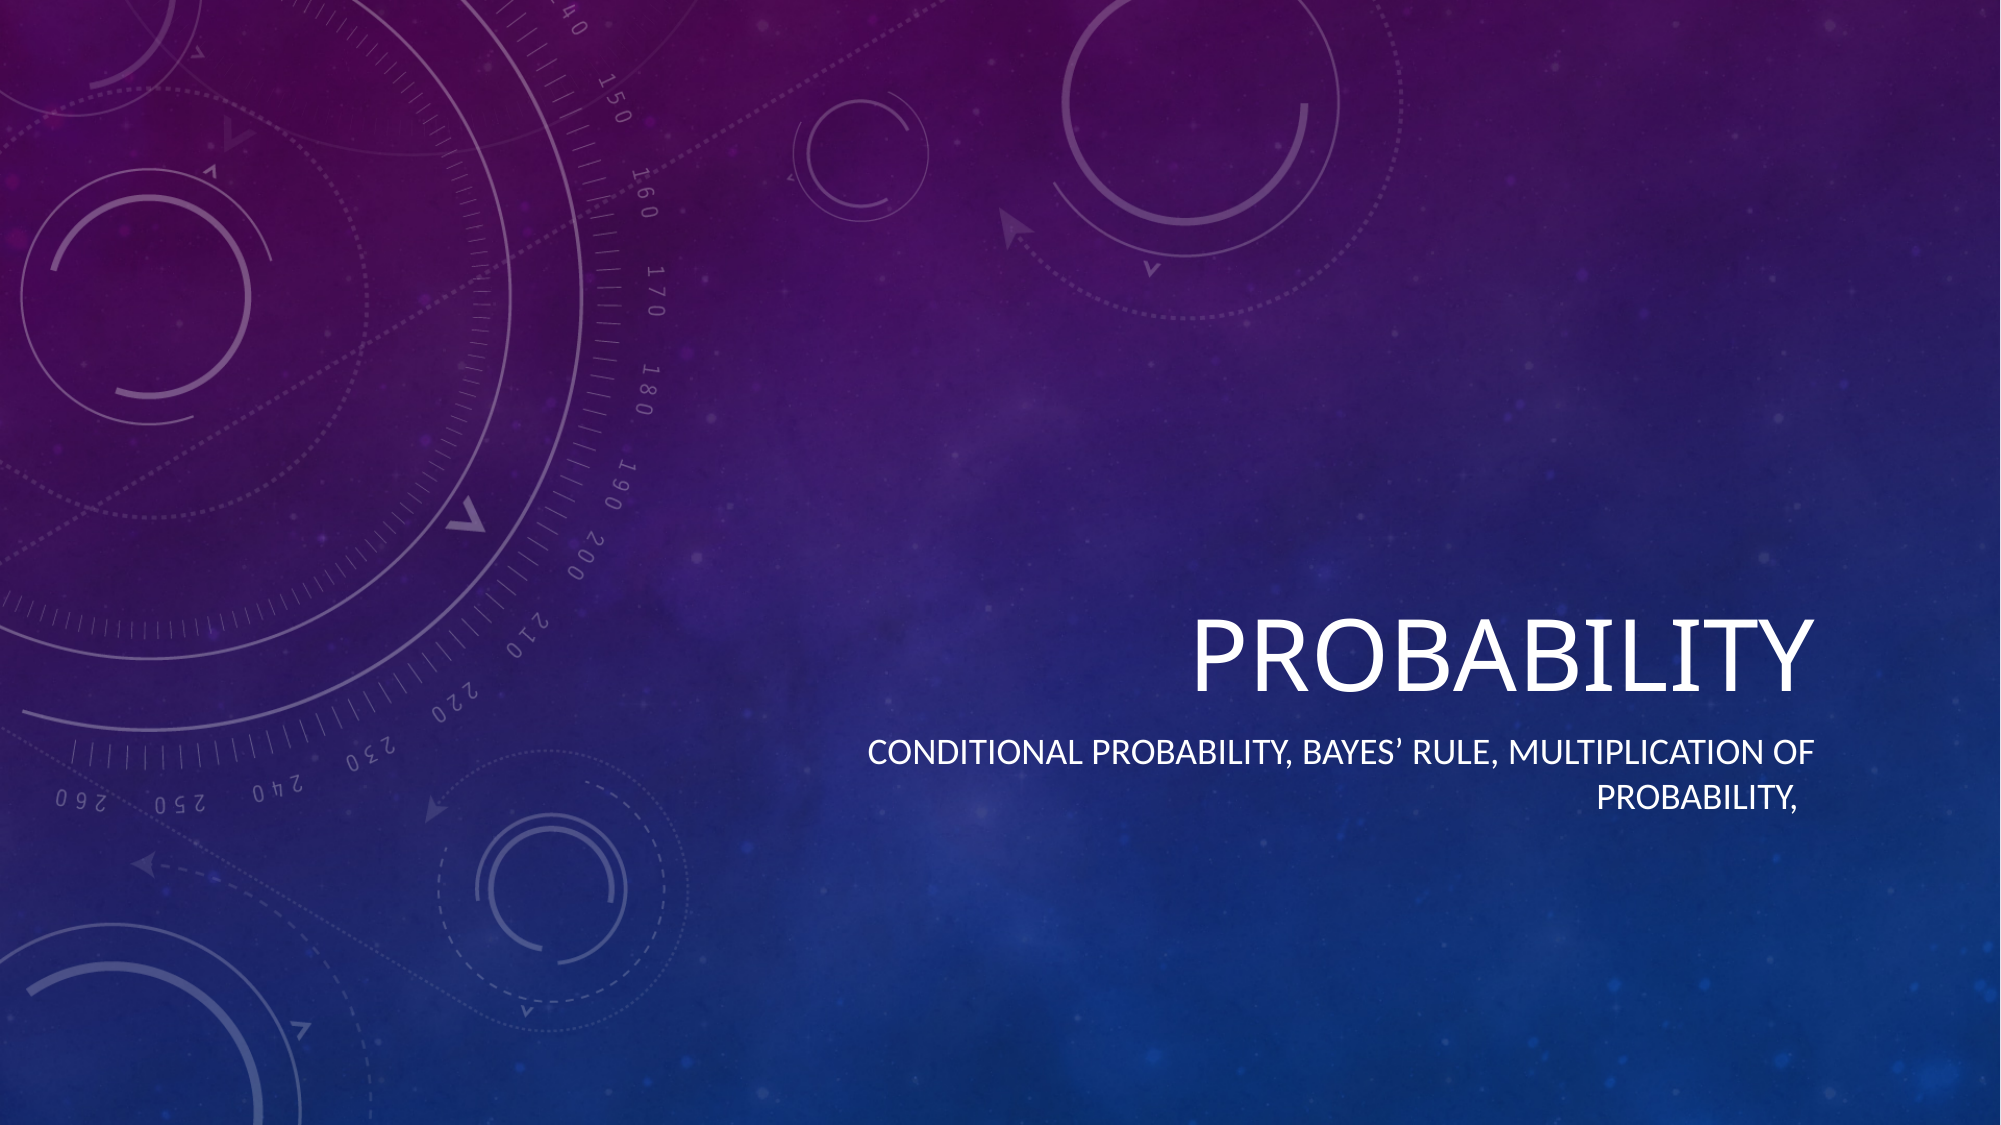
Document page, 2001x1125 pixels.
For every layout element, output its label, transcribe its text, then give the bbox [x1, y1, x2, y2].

picture [0, 0, 2001, 1125]
title Probability [650, 322, 1831, 719]
subtitle Conditional Probability, Bayes’ Rule, Multiplication of probability, [650, 719, 1831, 950]
